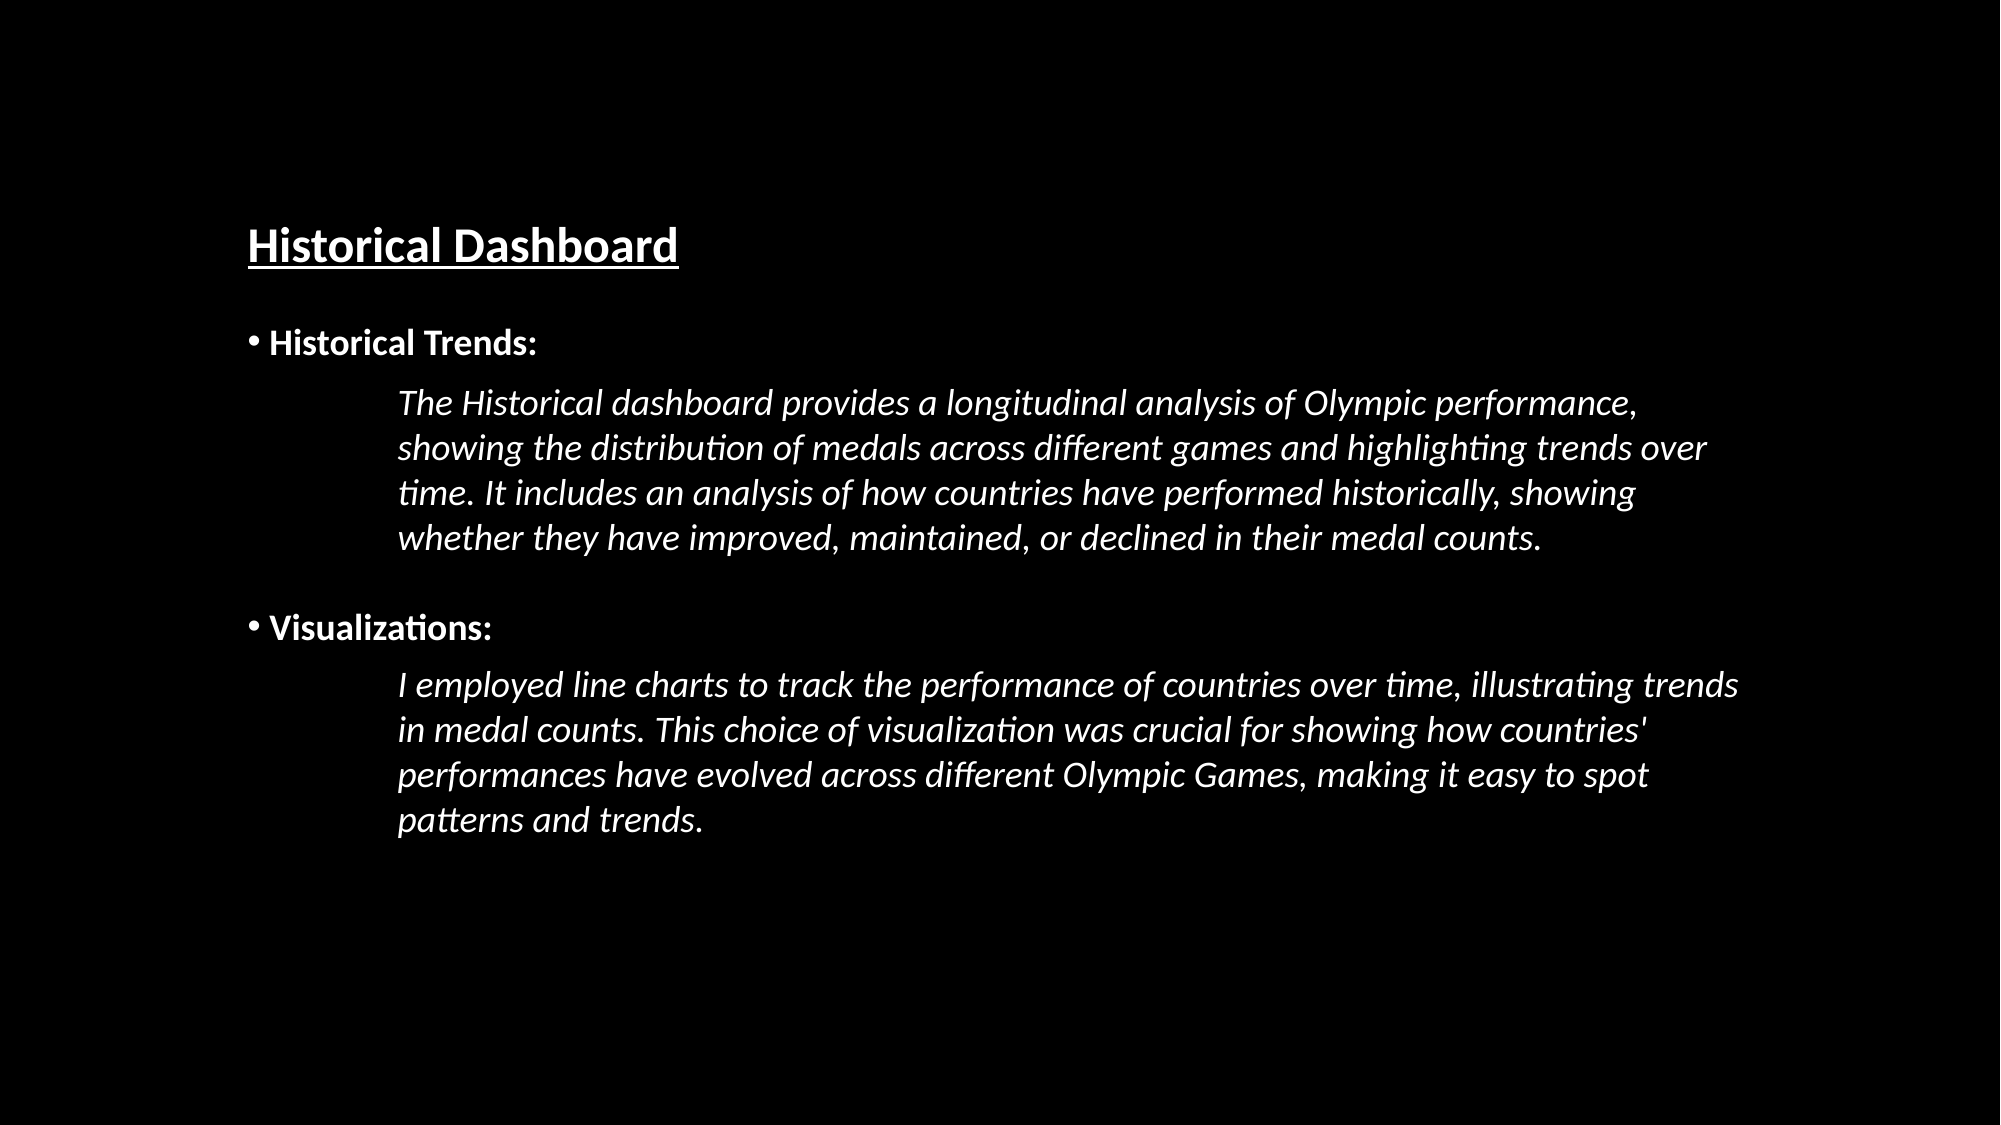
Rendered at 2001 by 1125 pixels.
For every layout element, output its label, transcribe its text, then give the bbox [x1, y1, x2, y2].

text_box Historical Dashboard Historical Trends: The Historical dashboard provides a longitudinal analysis of Olympic performance, showing the distribution of medals across different games and highlighting trends over time. It includes an analysis of how countries have performed historically, showing whether they have improved, maintained, or declined in their medal counts. Visualizations: I employed line charts to track the performance of countries over time, illustrating trends in medal counts. This choice of visualization was crucial for showing how countries' performances have evolved across different Olympic Games, making it easy to spot patterns and trends. [233, 205, 1767, 848]
